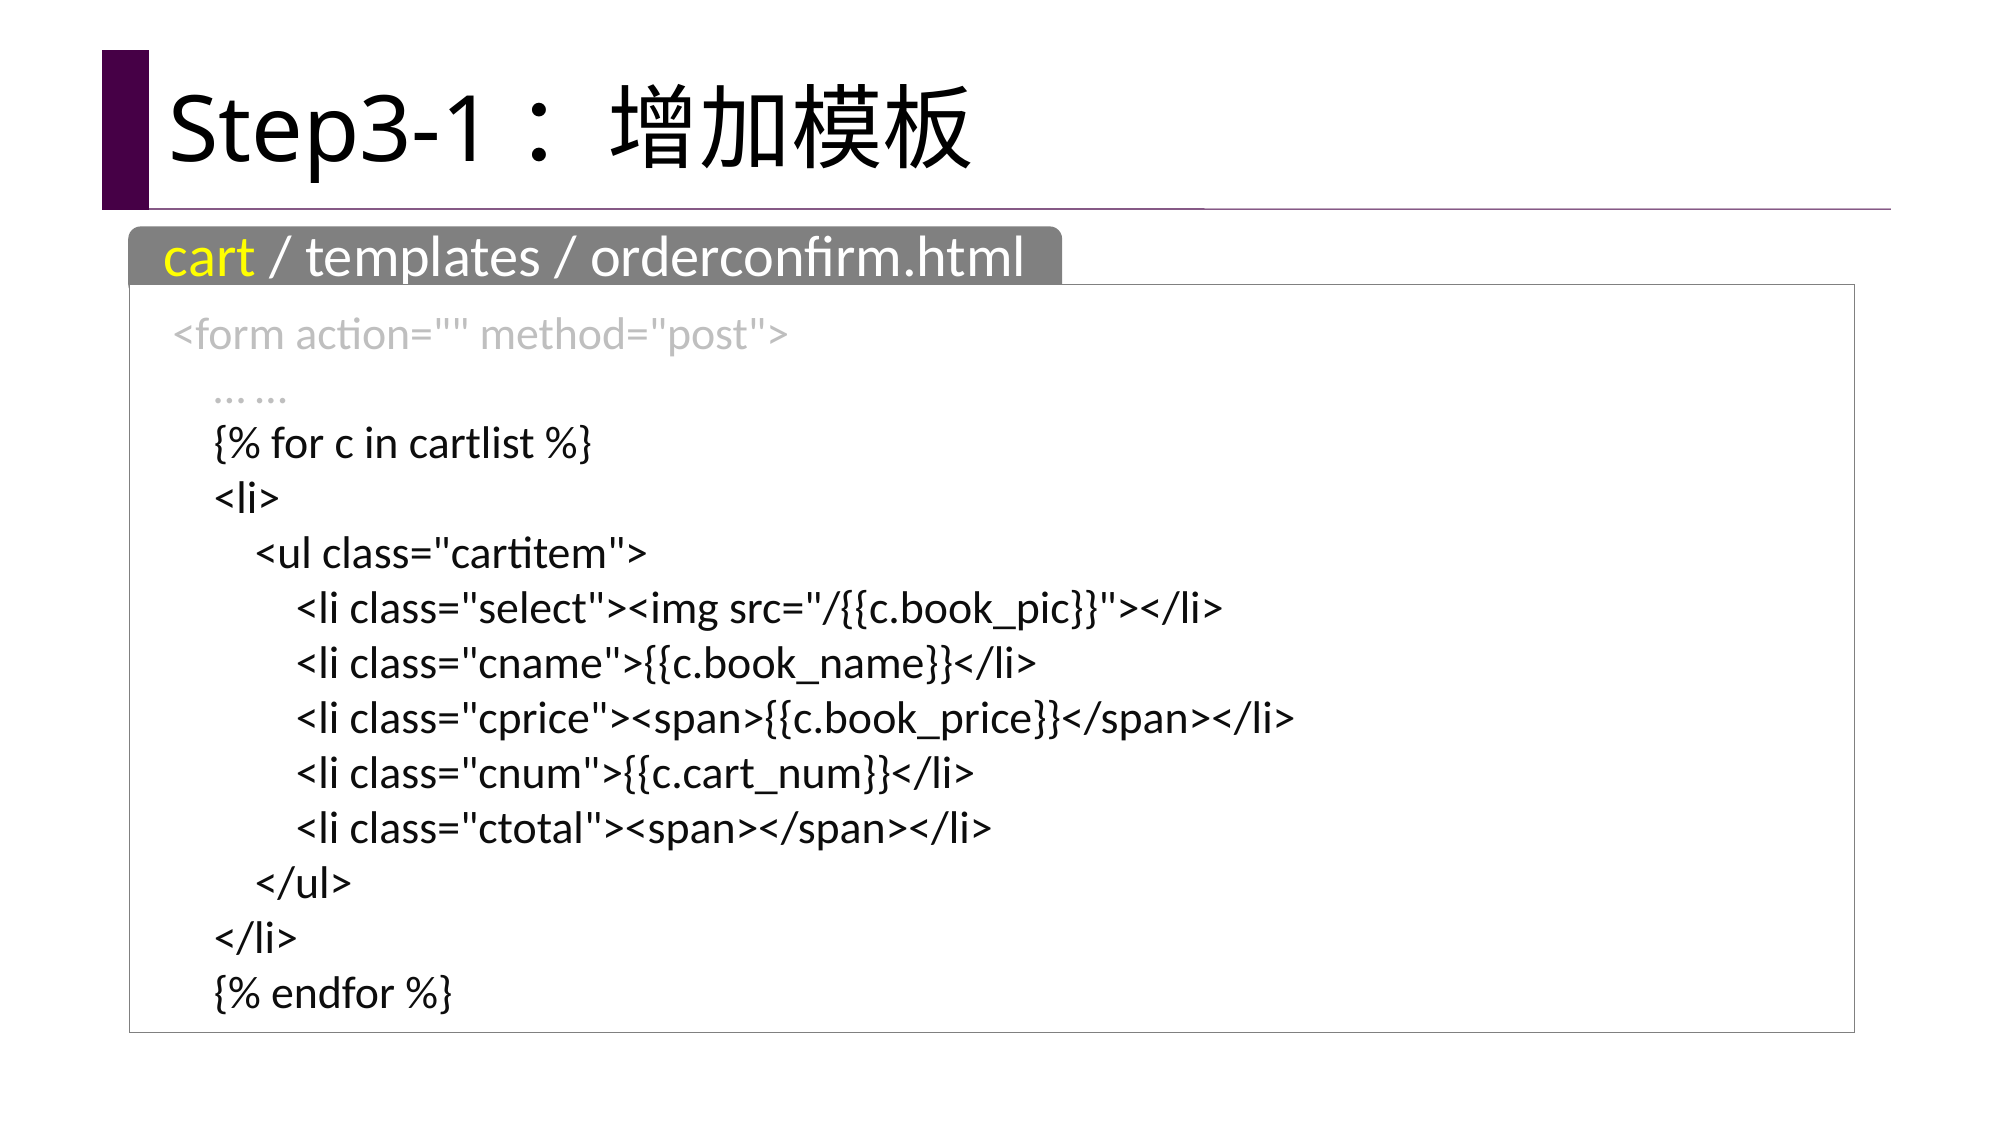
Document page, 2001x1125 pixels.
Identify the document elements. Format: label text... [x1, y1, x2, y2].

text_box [129, 227, 1855, 1033]
title Step3-1：增加模板 [153, 57, 1879, 207]
